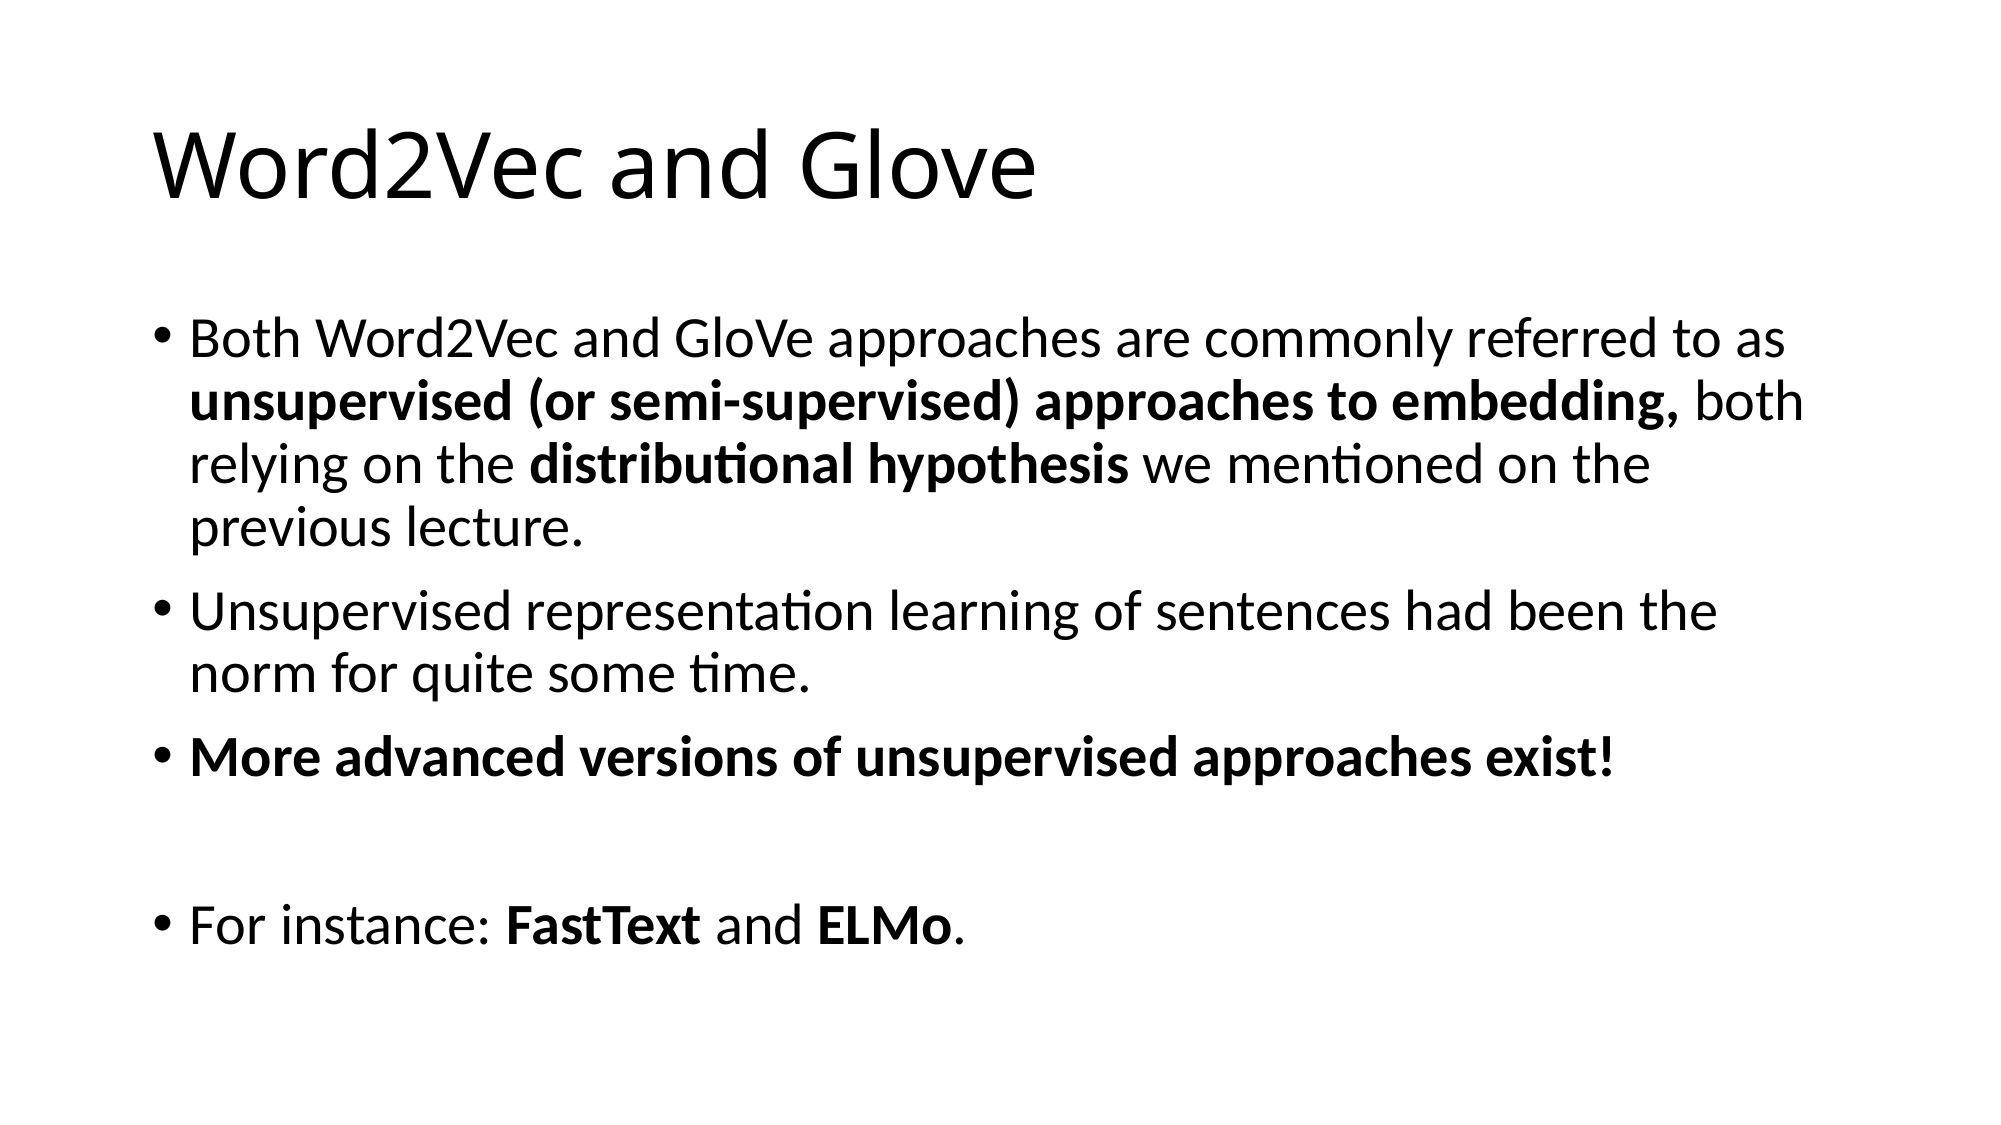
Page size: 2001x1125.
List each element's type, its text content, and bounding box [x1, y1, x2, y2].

title Word2Vec and Glove [137, 59, 1863, 278]
list Both Word2Vec and GloVe approaches are commonly referred to as unsupervised (or semi-supervised) approaches to embedding, both relying on the distributional hypothesis we mentioned on the previous lecture. Unsupervised representation learning of sentences had been the norm for quite some time. More advanced versions of unsupervised approaches exist! For instance: FastText and ELMo. [137, 299, 1863, 1125]
